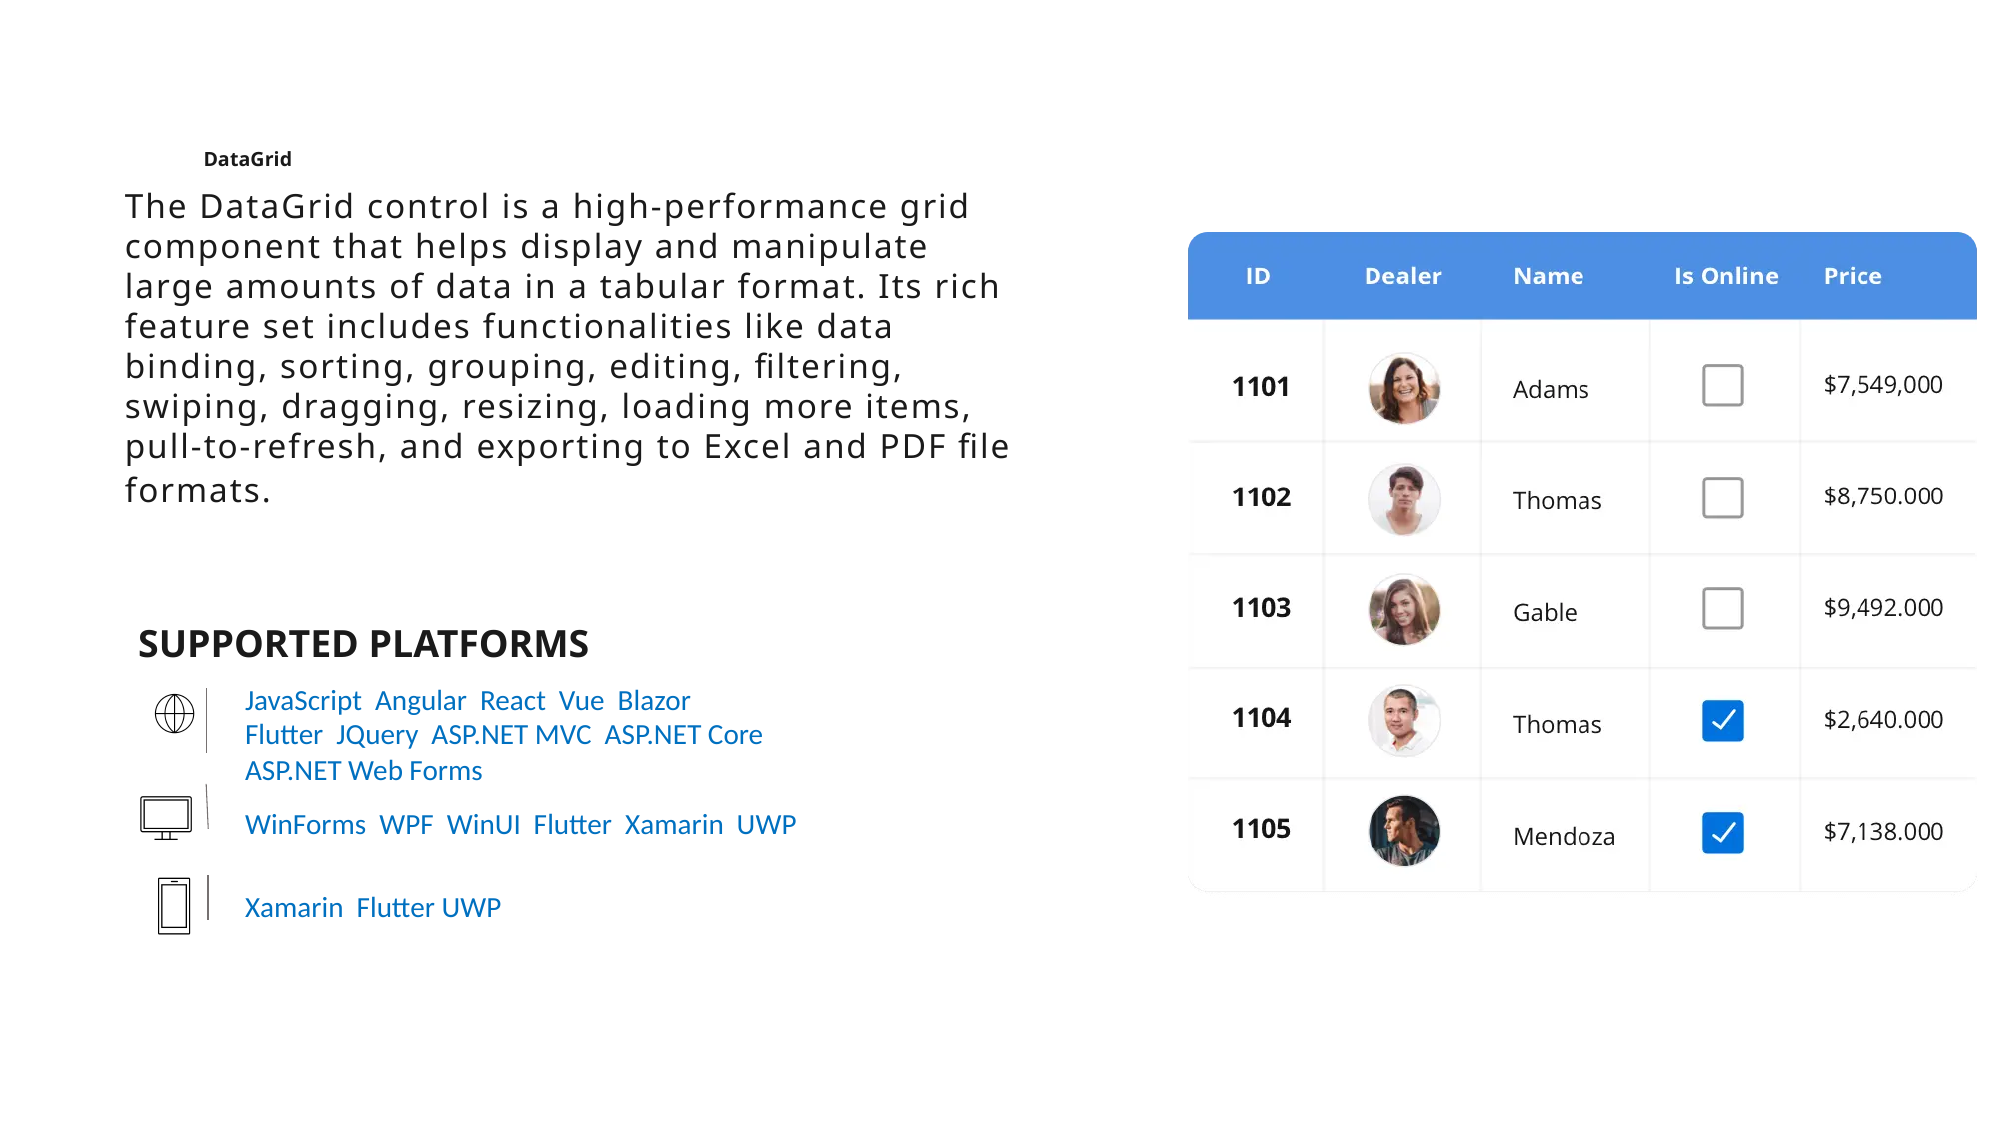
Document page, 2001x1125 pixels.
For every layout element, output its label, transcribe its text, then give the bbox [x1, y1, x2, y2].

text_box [123, 612, 968, 937]
title DataGrid [110, 94, 386, 178]
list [1162, 205, 2000, 919]
text_box The DataGrid control is a high-performance grid component that helps display and manipulate large amounts of data in a tabular format. Its rich feature set includes functionalities like data binding, sorting, grouping, editing, filtering, swiping, dragging, resizing, loading more items, pull-to-refresh, and exporting to Excel and PDF file formats. [110, 178, 1043, 518]
